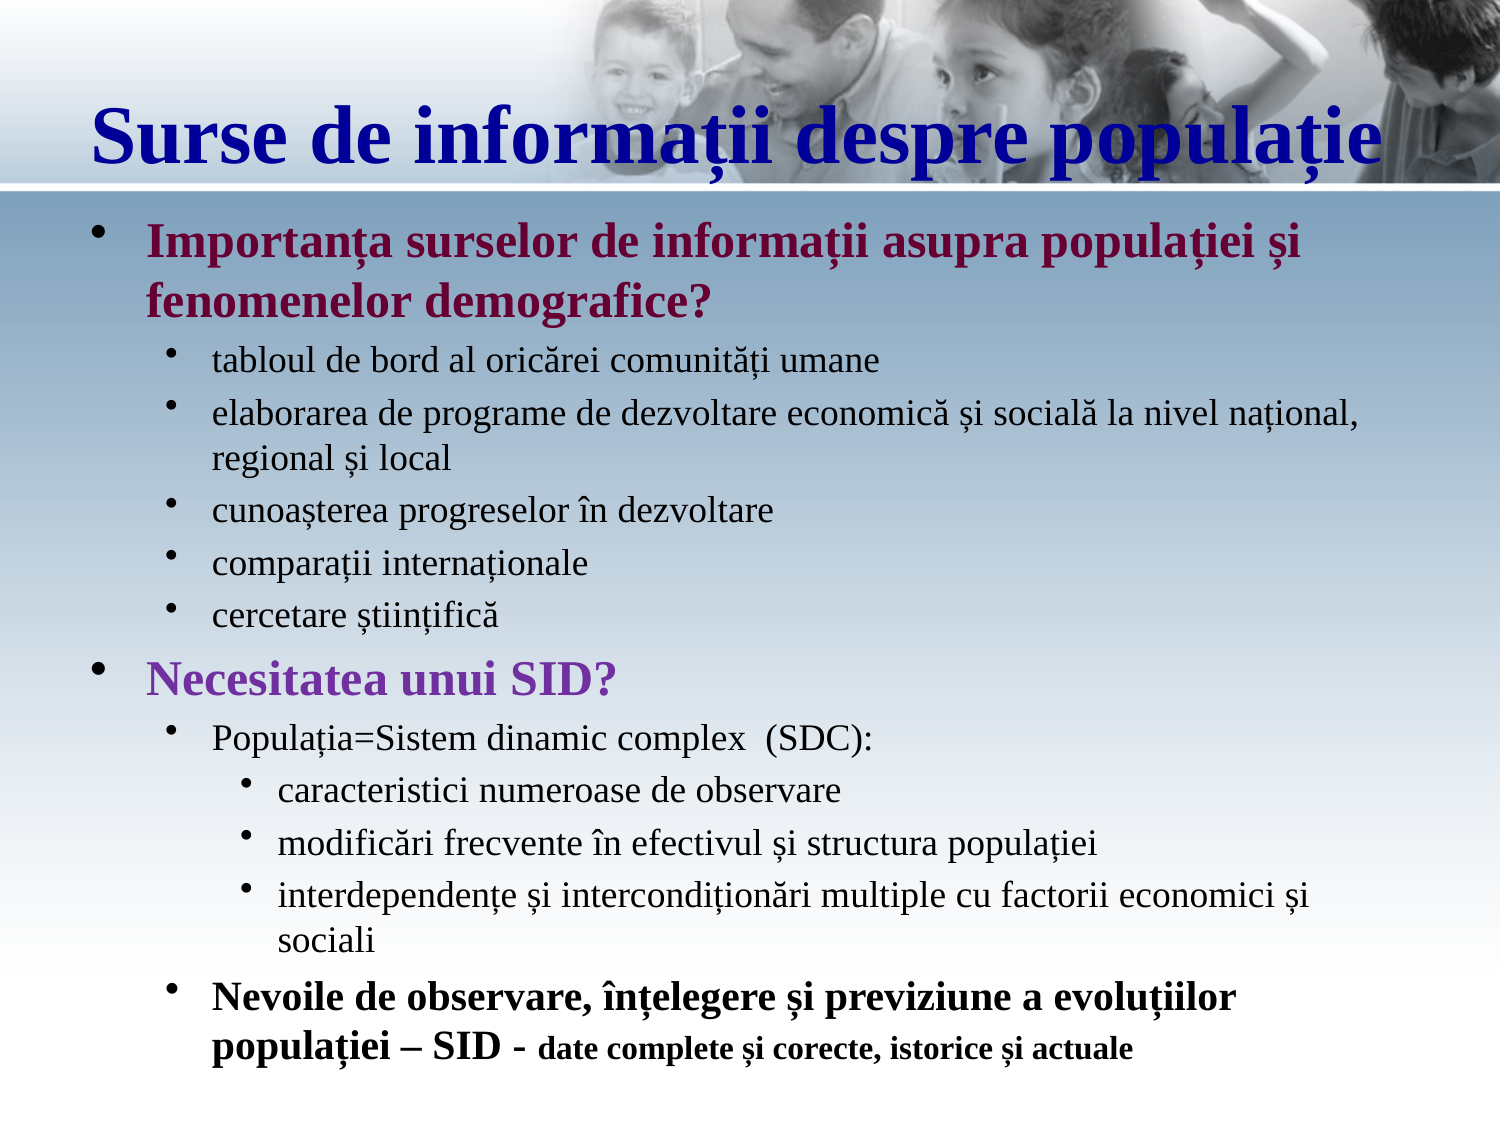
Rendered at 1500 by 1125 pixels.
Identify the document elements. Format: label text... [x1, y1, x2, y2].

list Importanța surselor de informații asupra populației și fenomenelor demografice? tabloul de bord al oricărei comunități umane elaborarea de programe de dezvoltare economică și socială la nivel național, regional și local cunoașterea progreselor în dezvoltare comparații internaționale cercetare științifică Necesitatea unui SID? Populația=Sistem dinamic complex (SDC): caracteristici numeroase de observare modificări frecvente în efectivul și structura populației interdependențe și intercondiționări multiple cu factorii economici și sociali Nevoile de observare, înțelegere și previziune a evoluțiilor populației – SID - date complete și corecte, istorice și actuale [74, 199, 1426, 1088]
title Surse de informații despre populație [74, 12, 1426, 188]
picture [0, 0, 1500, 1125]
